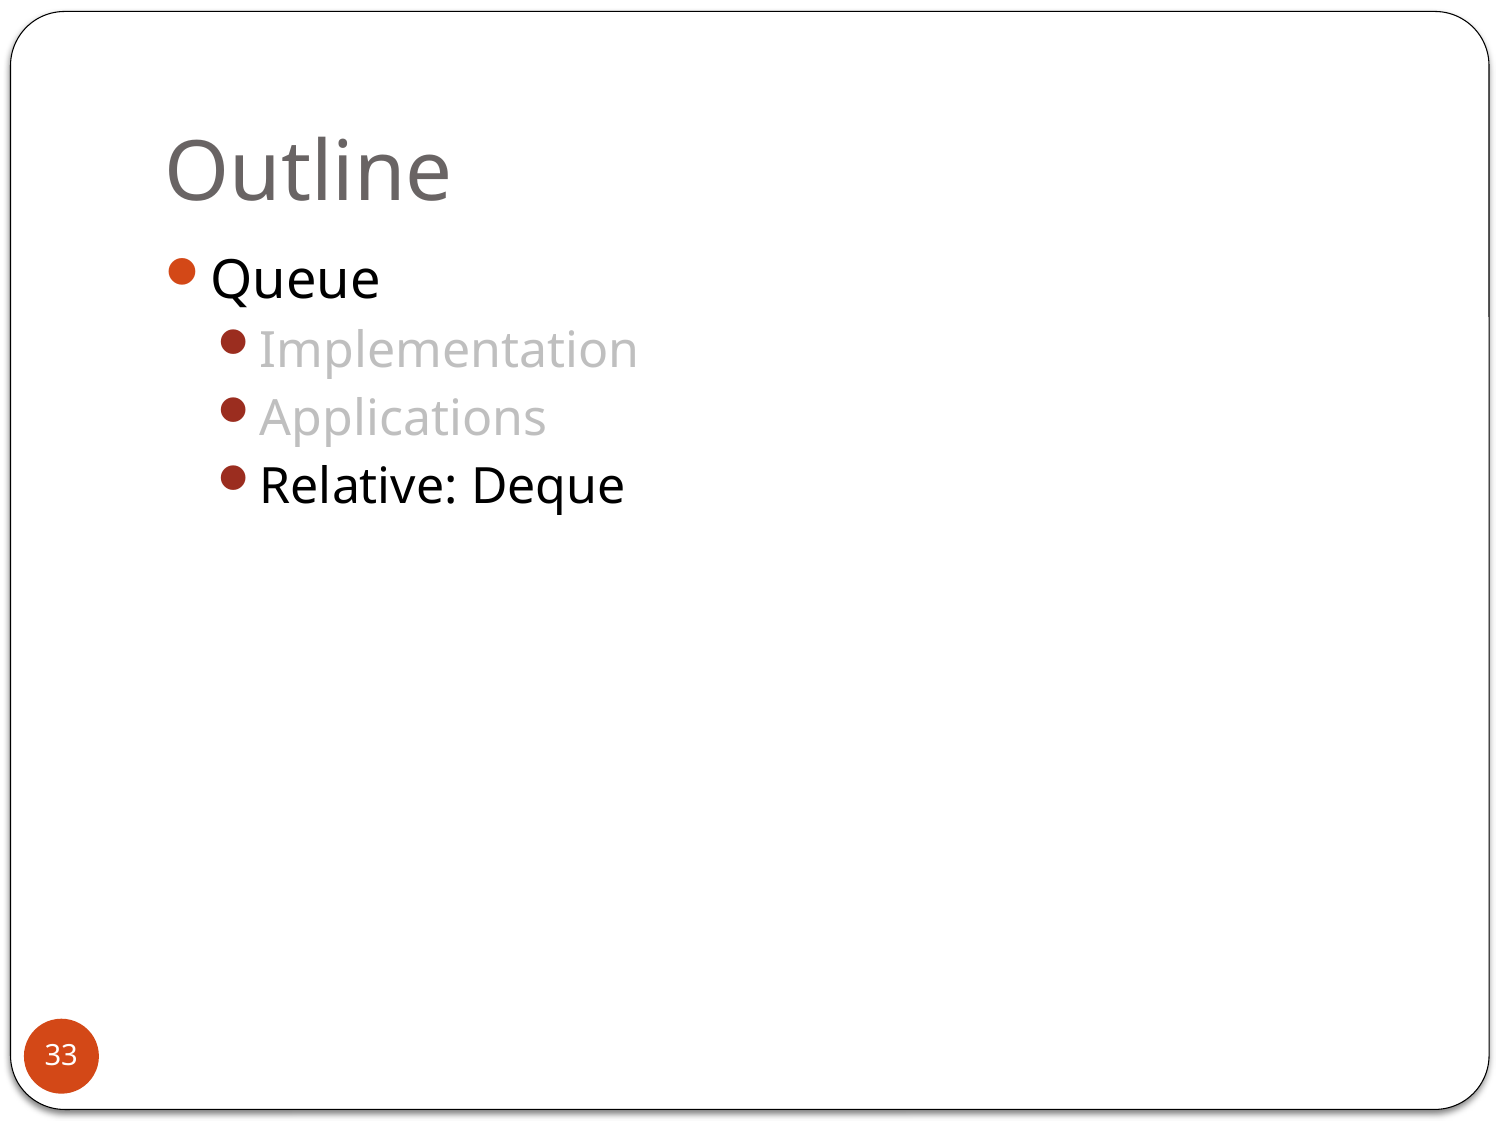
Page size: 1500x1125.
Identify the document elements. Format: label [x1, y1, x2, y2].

title [150, 45, 1425, 233]
slide_number [23, 1018, 99, 1094]
list [150, 237, 1425, 988]
